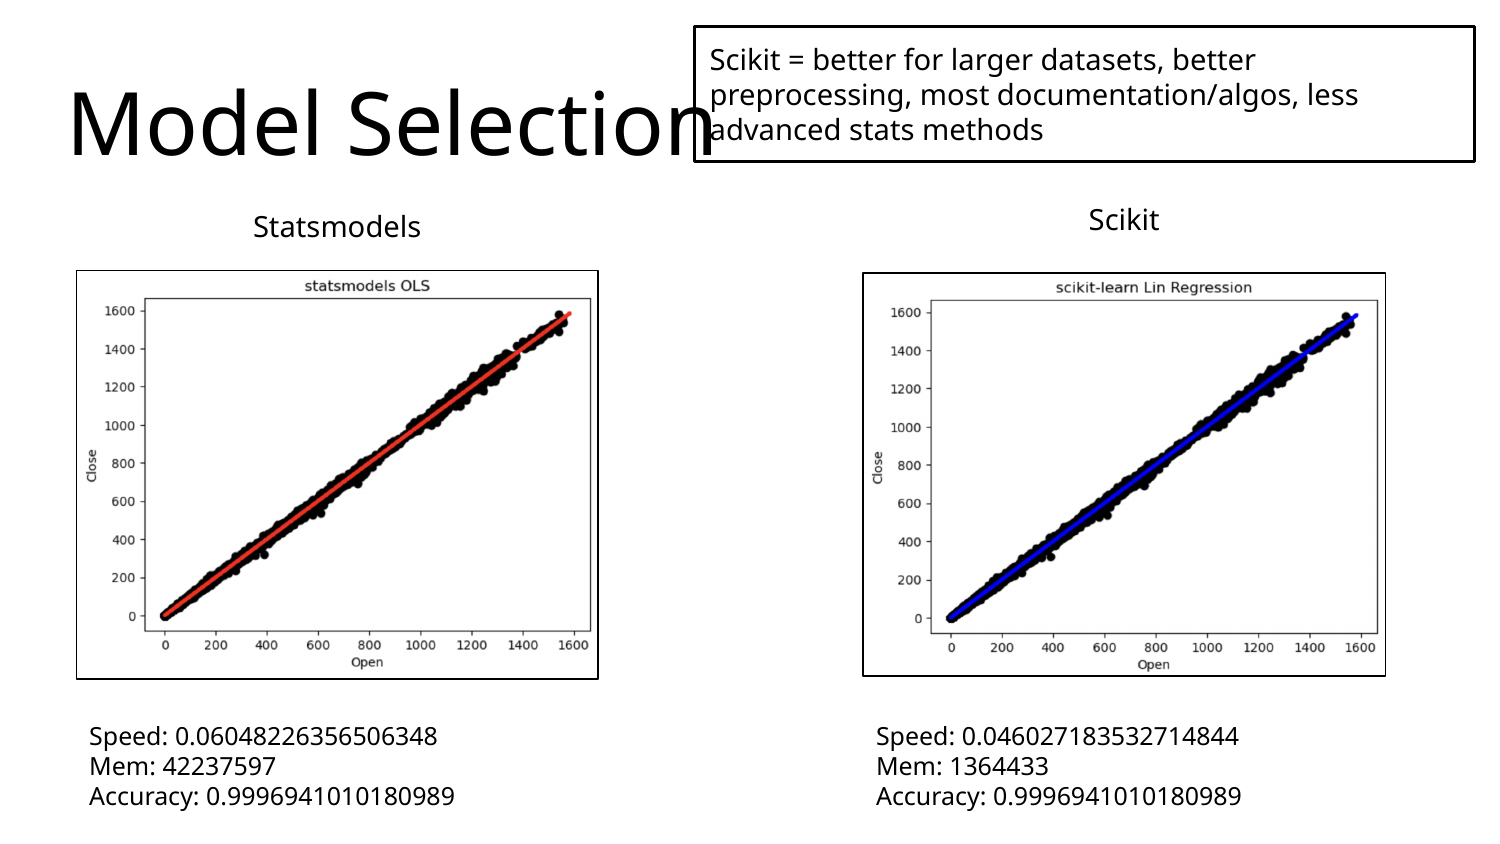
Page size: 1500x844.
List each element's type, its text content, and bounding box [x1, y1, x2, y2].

text_box Scikit = better for larger datasets, better preprocessing, most documentation/algos, less advanced stats methods [694, 26, 1475, 162]
text_box Speed: 0.06048226356506348 Mem: 42237597 Accuracy: 0.9996941010180989 [74, 705, 476, 826]
picture [863, 273, 1385, 676]
list Statsmodels [74, 188, 601, 257]
text_box Speed: 0.046027183532714844 Mem: 1364433 Accuracy: 0.9996941010180989 [860, 705, 1262, 826]
picture [77, 270, 598, 679]
list Scikit [860, 180, 1388, 249]
title Model Selection [51, 51, 1449, 189]
